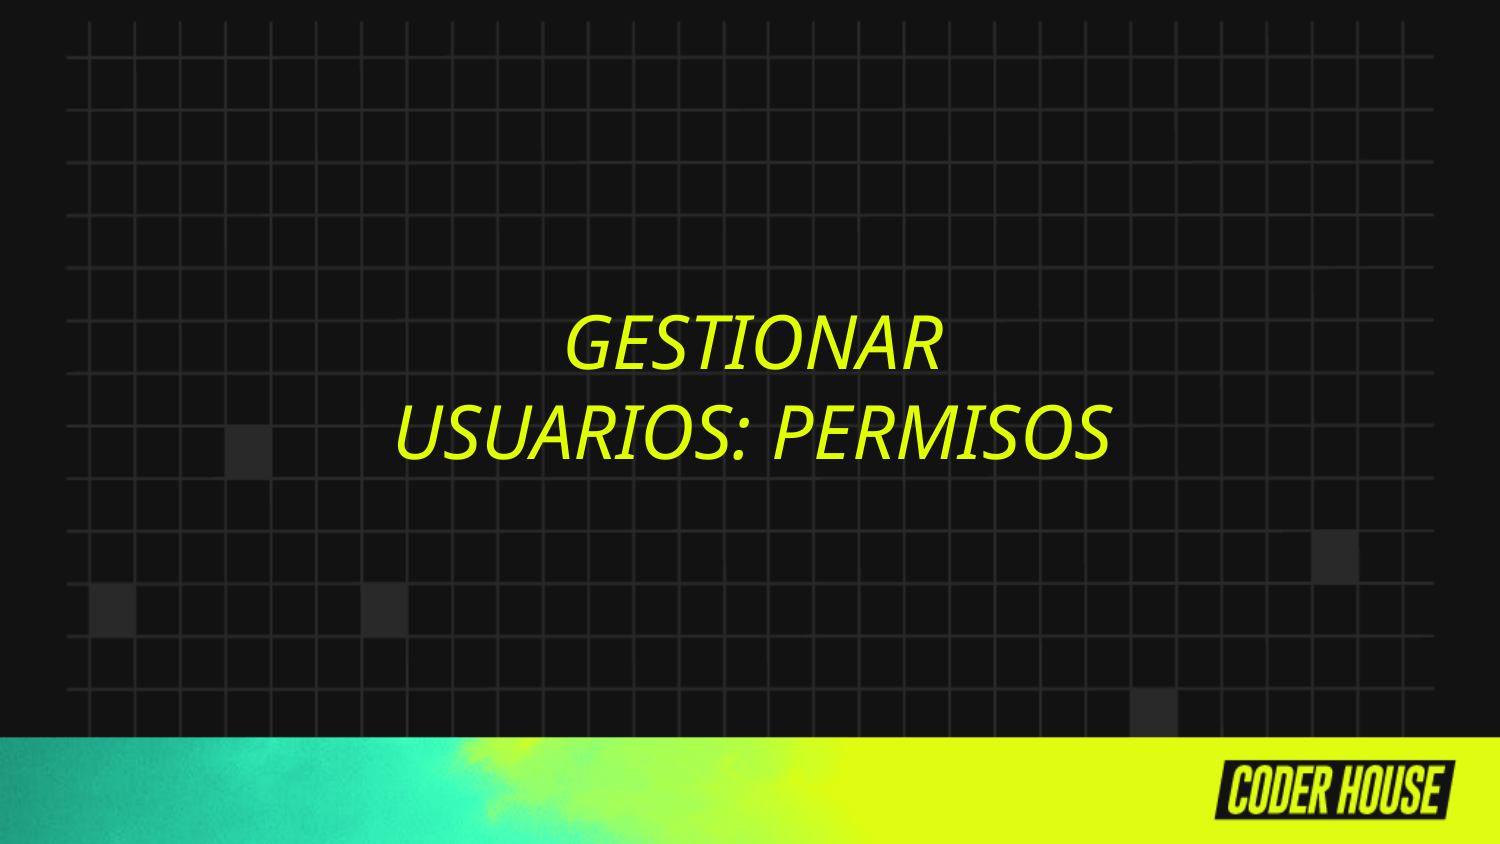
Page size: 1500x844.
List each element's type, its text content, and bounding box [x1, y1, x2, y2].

text_box GESTIONAR USUARIOS: PERMISOS [358, 303, 1147, 466]
picture [0, 0, 1500, 844]
